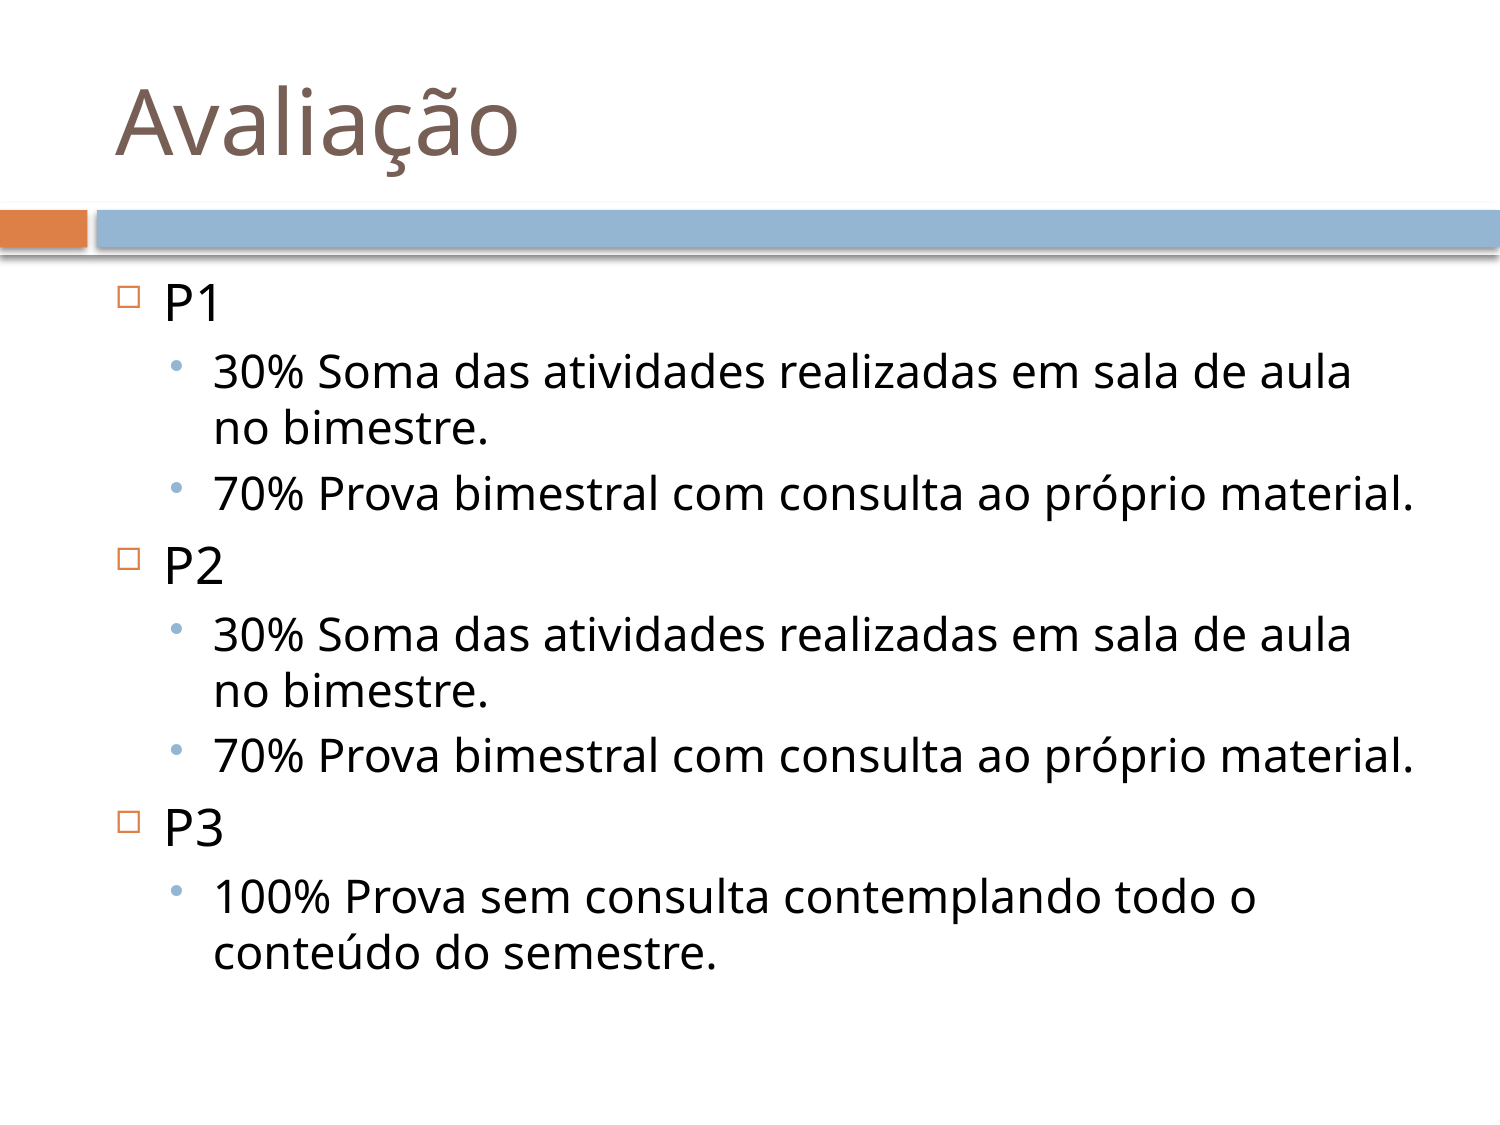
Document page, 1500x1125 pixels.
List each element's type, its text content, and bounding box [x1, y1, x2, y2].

title Avaliação [100, 37, 1438, 200]
list P1 30% Soma das atividades realizadas em sala de aula no bimestre. 70% Prova bimestral com consulta ao próprio material. P2 30% Soma das atividades realizadas em sala de aula no bimestre. 70% Prova bimestral com consulta ao próprio material. P3 100% Prova sem consulta contemplando todo o conteúdo do semestre. [100, 262, 1438, 1000]
